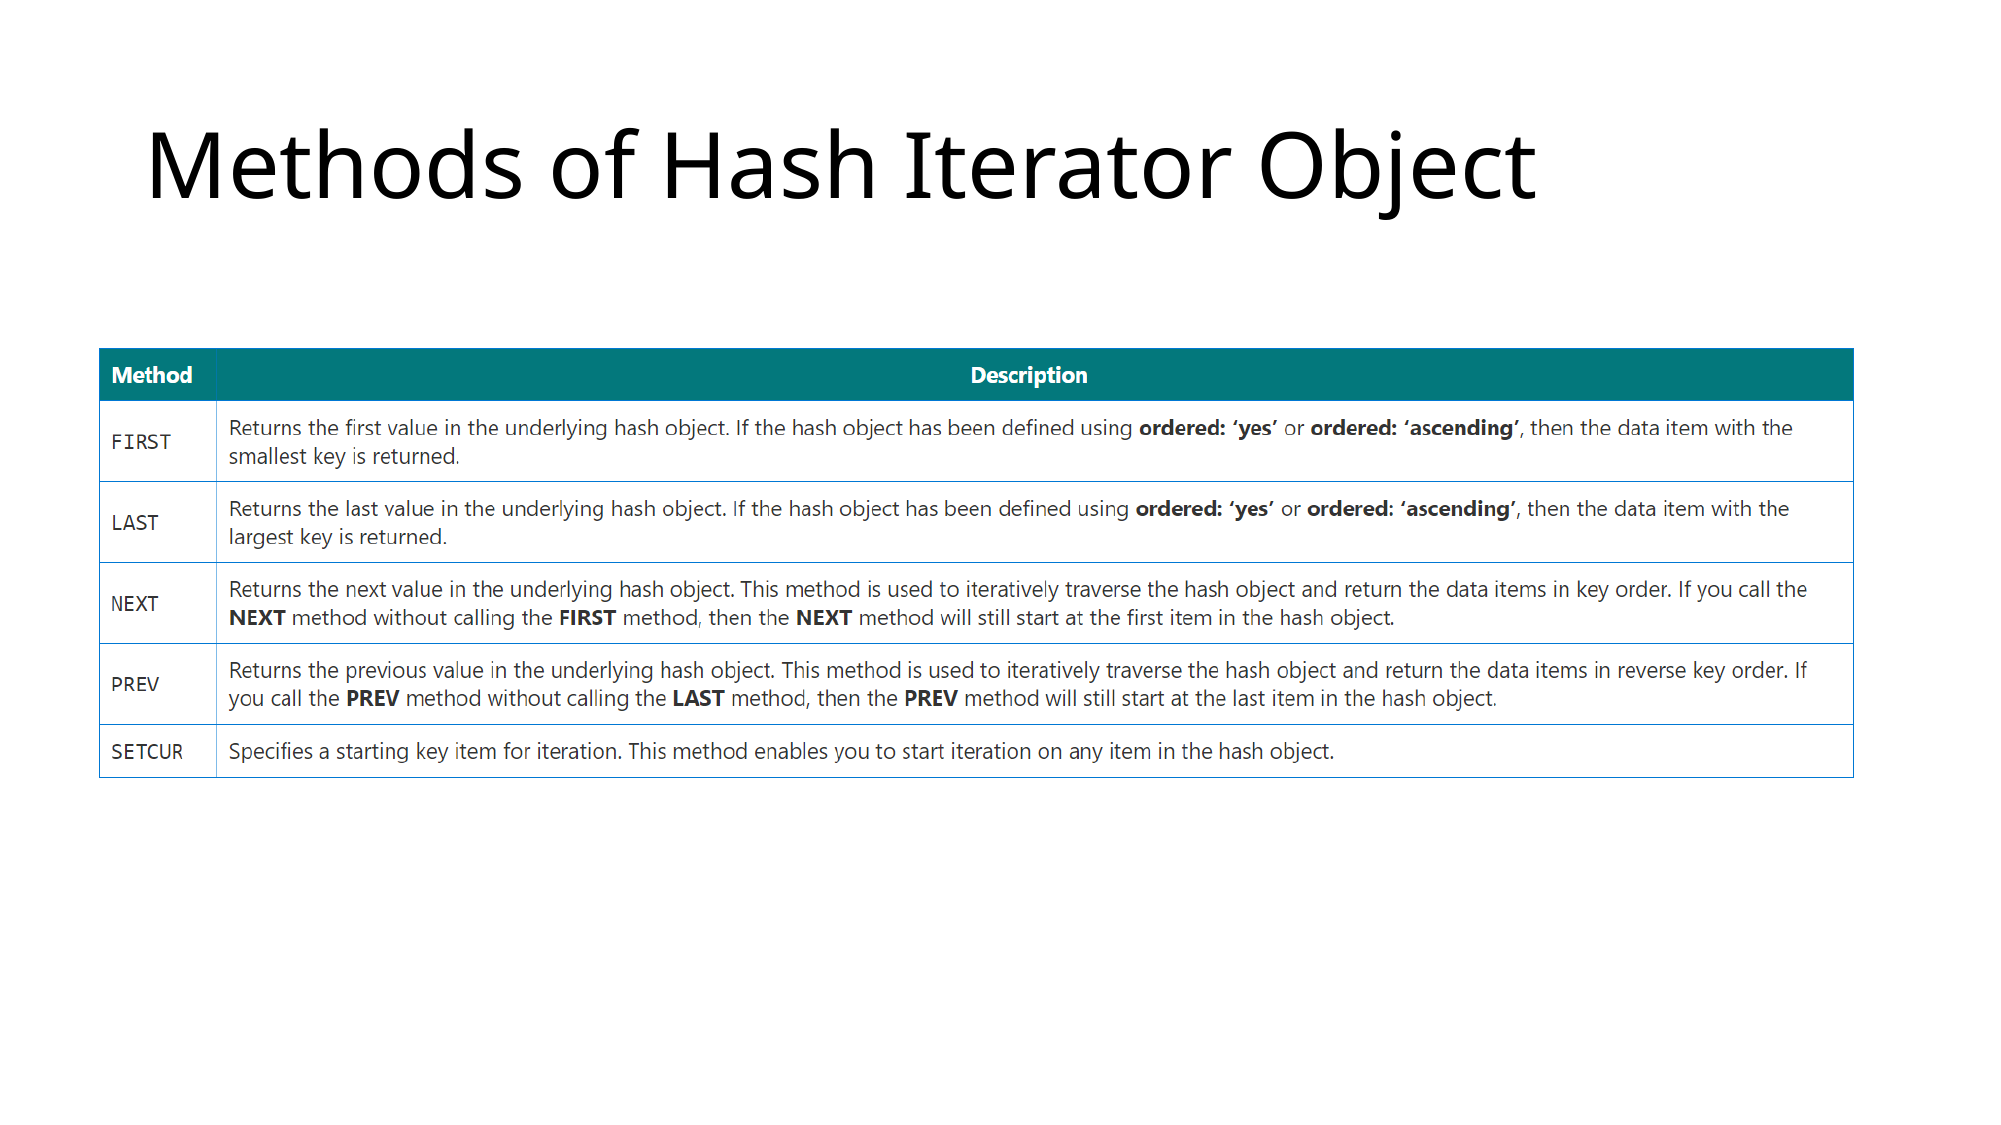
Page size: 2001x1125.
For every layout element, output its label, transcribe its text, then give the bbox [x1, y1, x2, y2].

title Methods of Hash Iterator Object [136, 59, 1863, 278]
picture [78, 326, 1874, 799]
